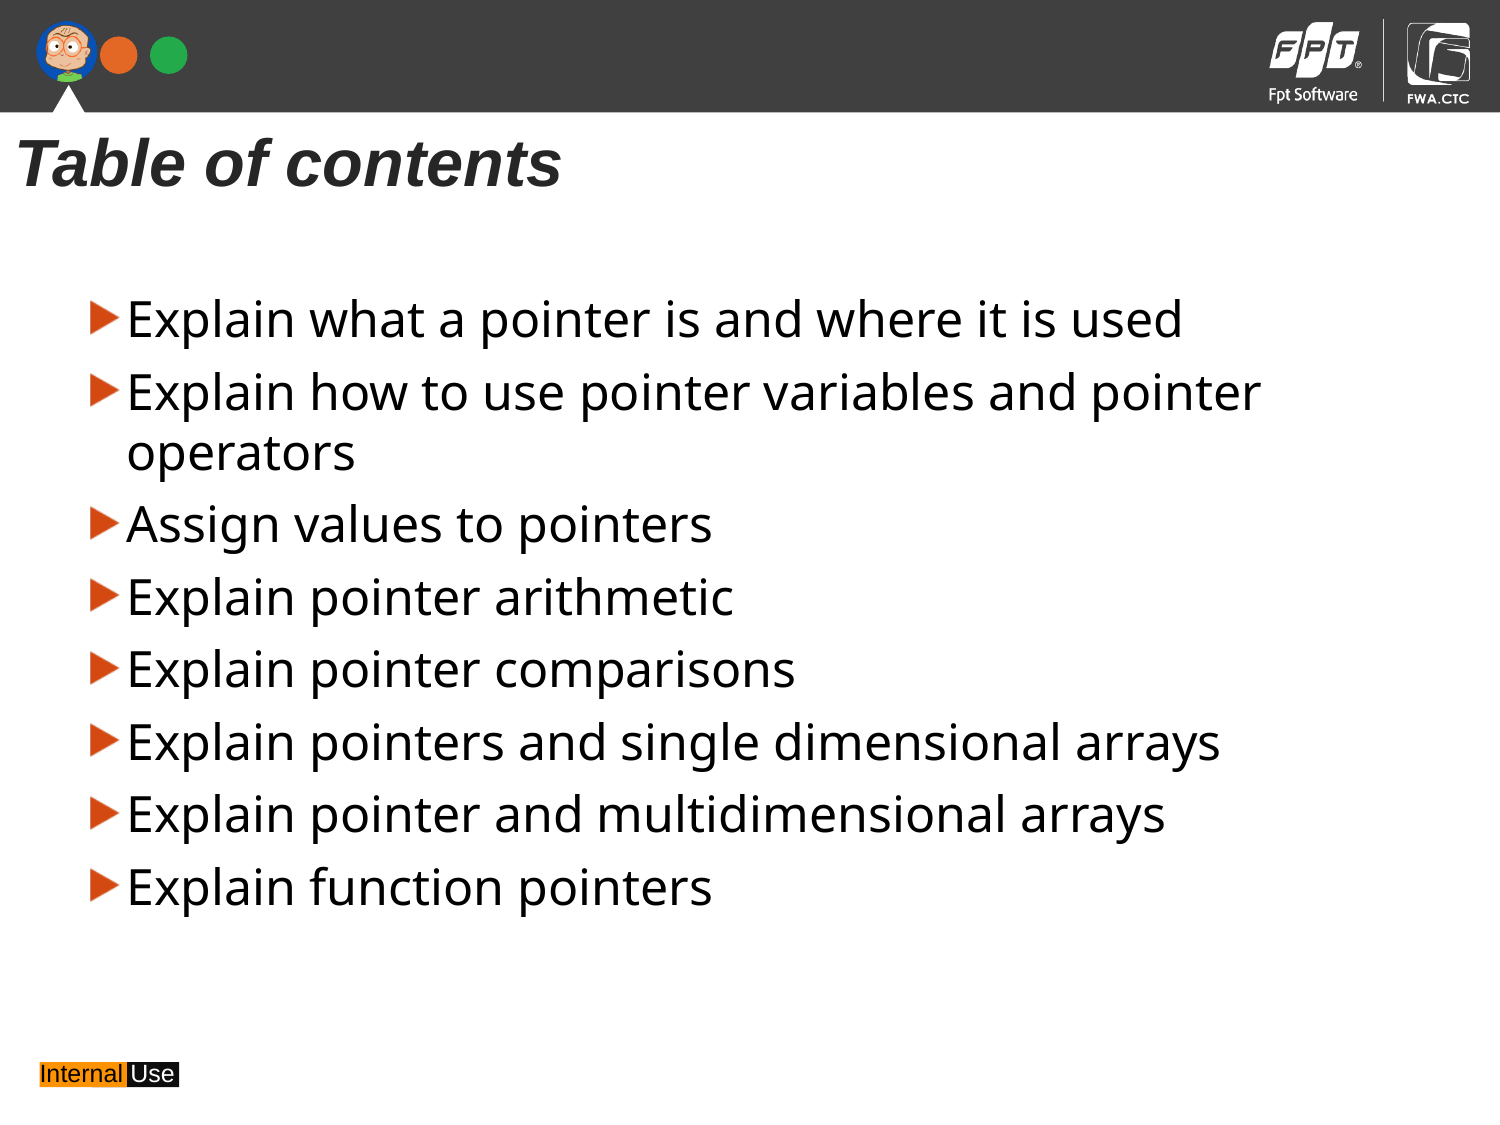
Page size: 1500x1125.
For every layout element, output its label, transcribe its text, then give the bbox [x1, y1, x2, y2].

text_box Explain what a pointer is and where it is used Explain how to use pointer variables and pointer operators Assign values to pointers Explain pointer arithmetic Explain pointer comparisons Explain pointers and single dimensional arrays Explain pointer and multidimensional arrays Explain function pointers [74, 280, 1438, 996]
picture [89, 795, 121, 831]
picture [89, 722, 121, 758]
picture [36, 21, 97, 82]
picture [89, 505, 121, 541]
picture [89, 650, 121, 686]
picture [1262, 12, 1488, 125]
picture [89, 577, 121, 613]
picture [89, 372, 121, 408]
picture [89, 299, 121, 336]
picture [89, 867, 121, 903]
text_box Table of contents [0, 112, 700, 208]
